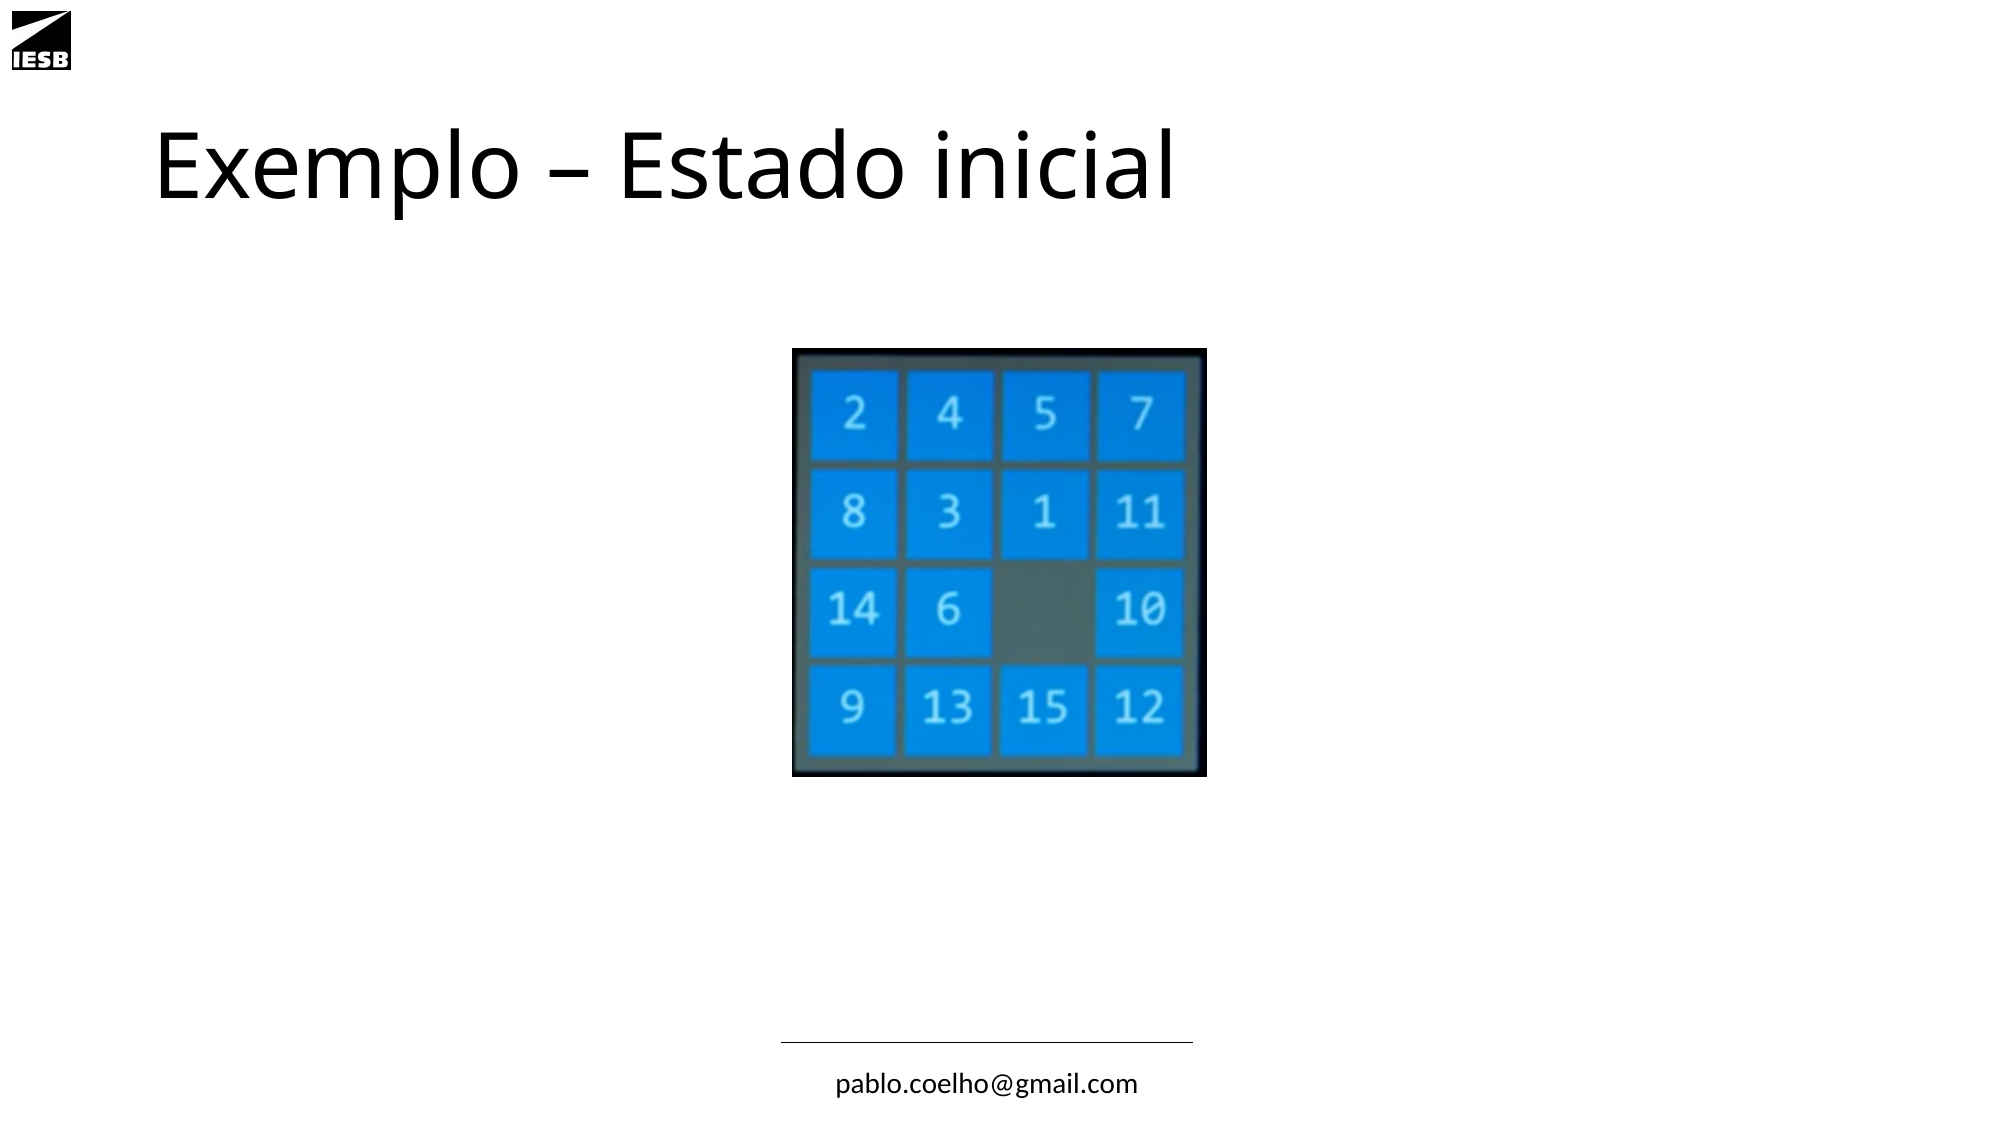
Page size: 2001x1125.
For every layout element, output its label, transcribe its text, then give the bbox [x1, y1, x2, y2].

picture [792, 348, 1207, 777]
title Exemplo – Estado inicial [137, 59, 1863, 278]
